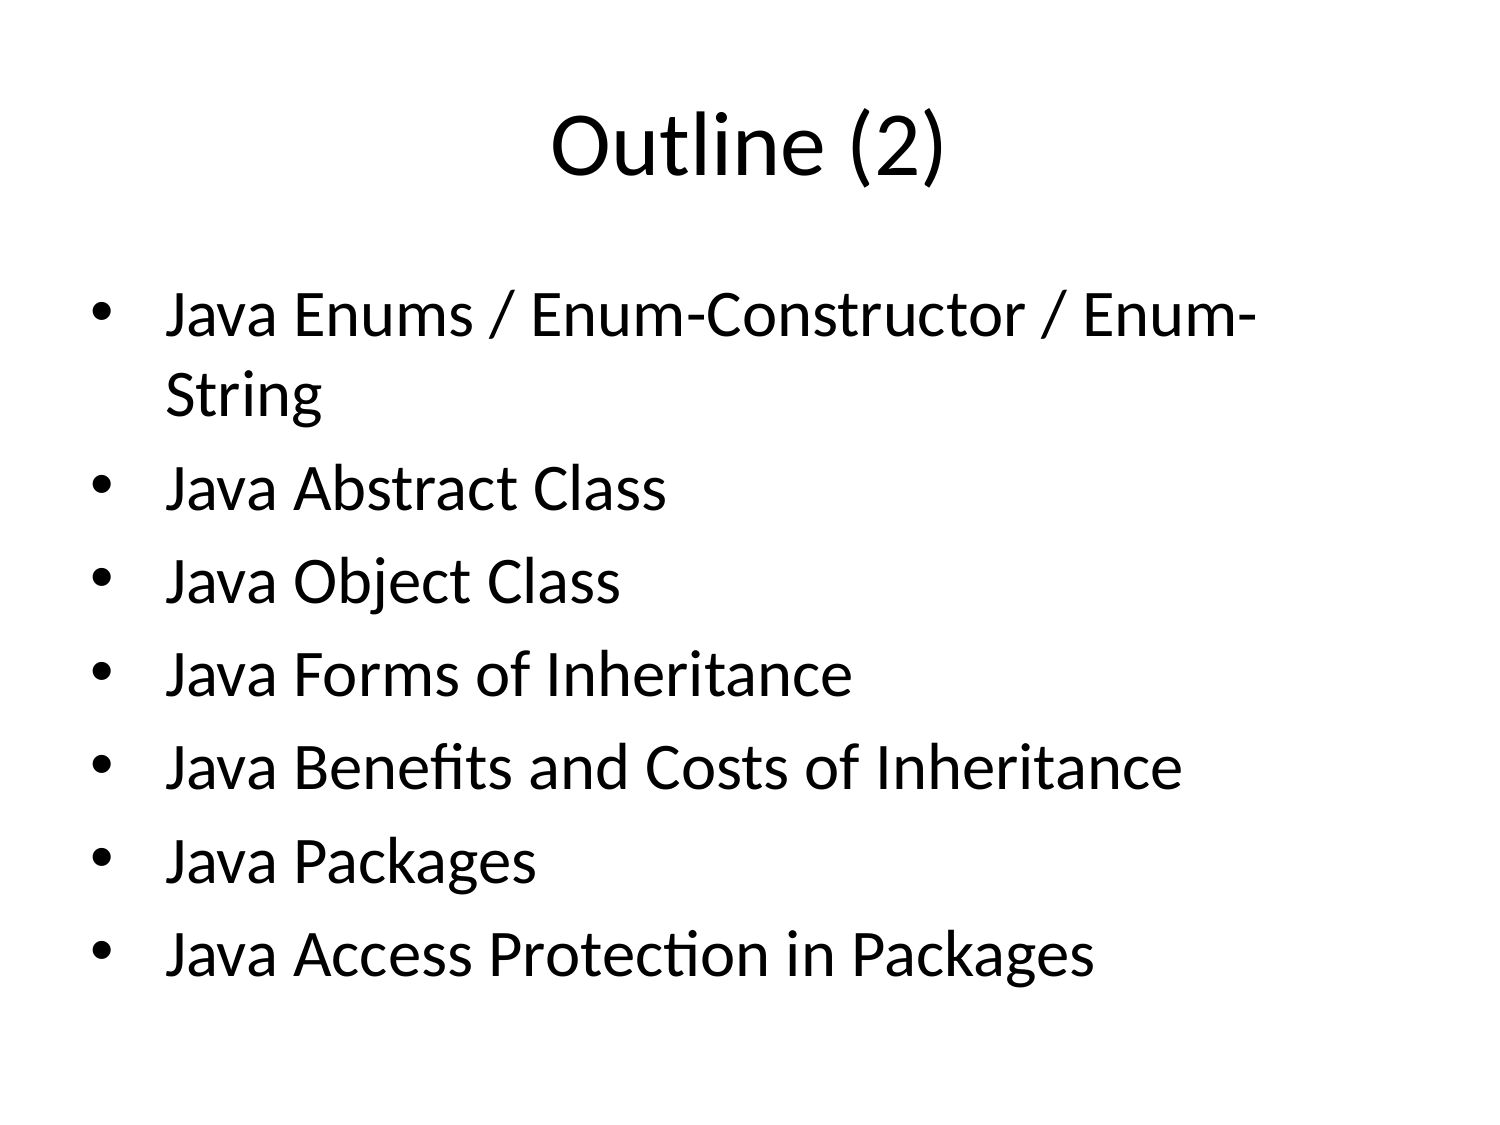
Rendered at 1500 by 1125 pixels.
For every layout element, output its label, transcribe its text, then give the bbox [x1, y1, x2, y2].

title Outline (2) [75, 45, 1425, 233]
list Java Enums / Enum-Constructor / Enum-String Java Abstract Class Java Object Class Java Forms of Inheritance Java Benefits and Costs of Inheritance Java Packages Java Access Protection in Packages [75, 262, 1425, 1005]
